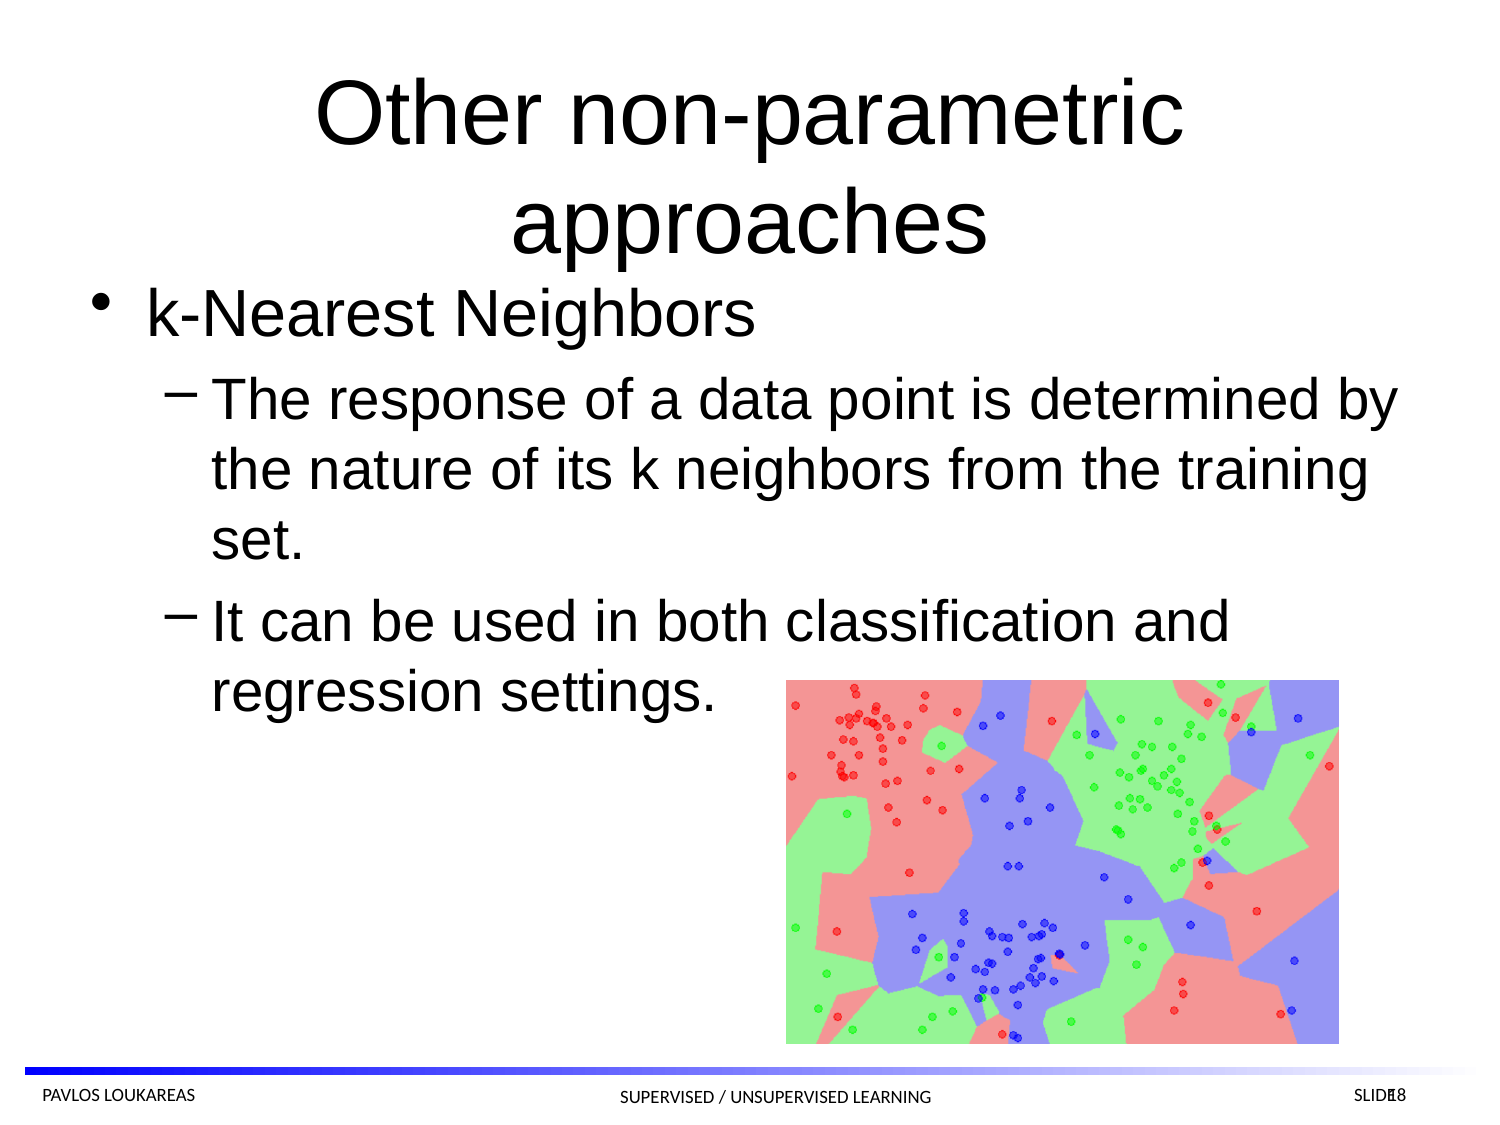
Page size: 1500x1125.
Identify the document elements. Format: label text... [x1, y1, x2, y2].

title Other non-parametric approaches [75, 45, 1425, 233]
list k-Nearest Neighbors The response of a data point is determined by the nature of its k neighbors from the training set. It can be used in both classification and regression settings. [75, 262, 1425, 1005]
picture [785, 680, 1340, 1045]
